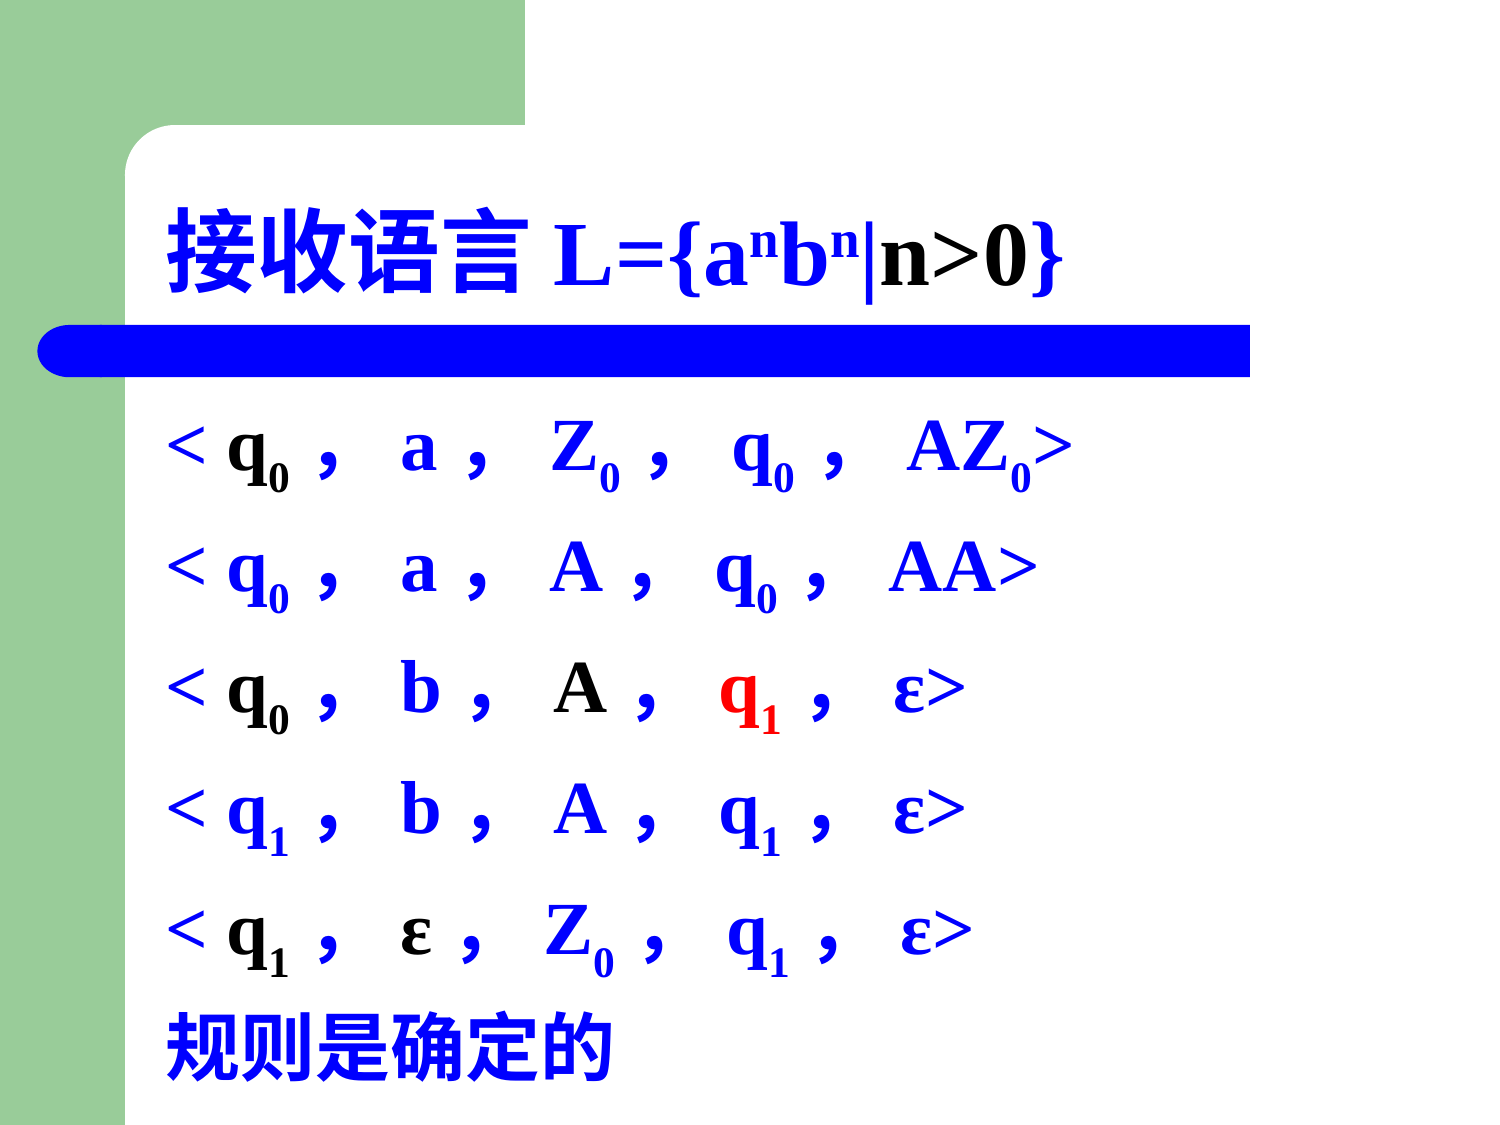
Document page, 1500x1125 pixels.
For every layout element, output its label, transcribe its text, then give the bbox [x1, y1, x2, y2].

list < q0，a，Z0，q0，AZ0> < q0，a，A，q0，AA> < q0，b，A，q1，ε> < q1，b，A，q1，ε> < q1，ε，Z0，q1，ε> 规则是确定的 [149, 387, 1463, 1001]
title 接收语言L={anbn|n>0} [149, 124, 1463, 313]
